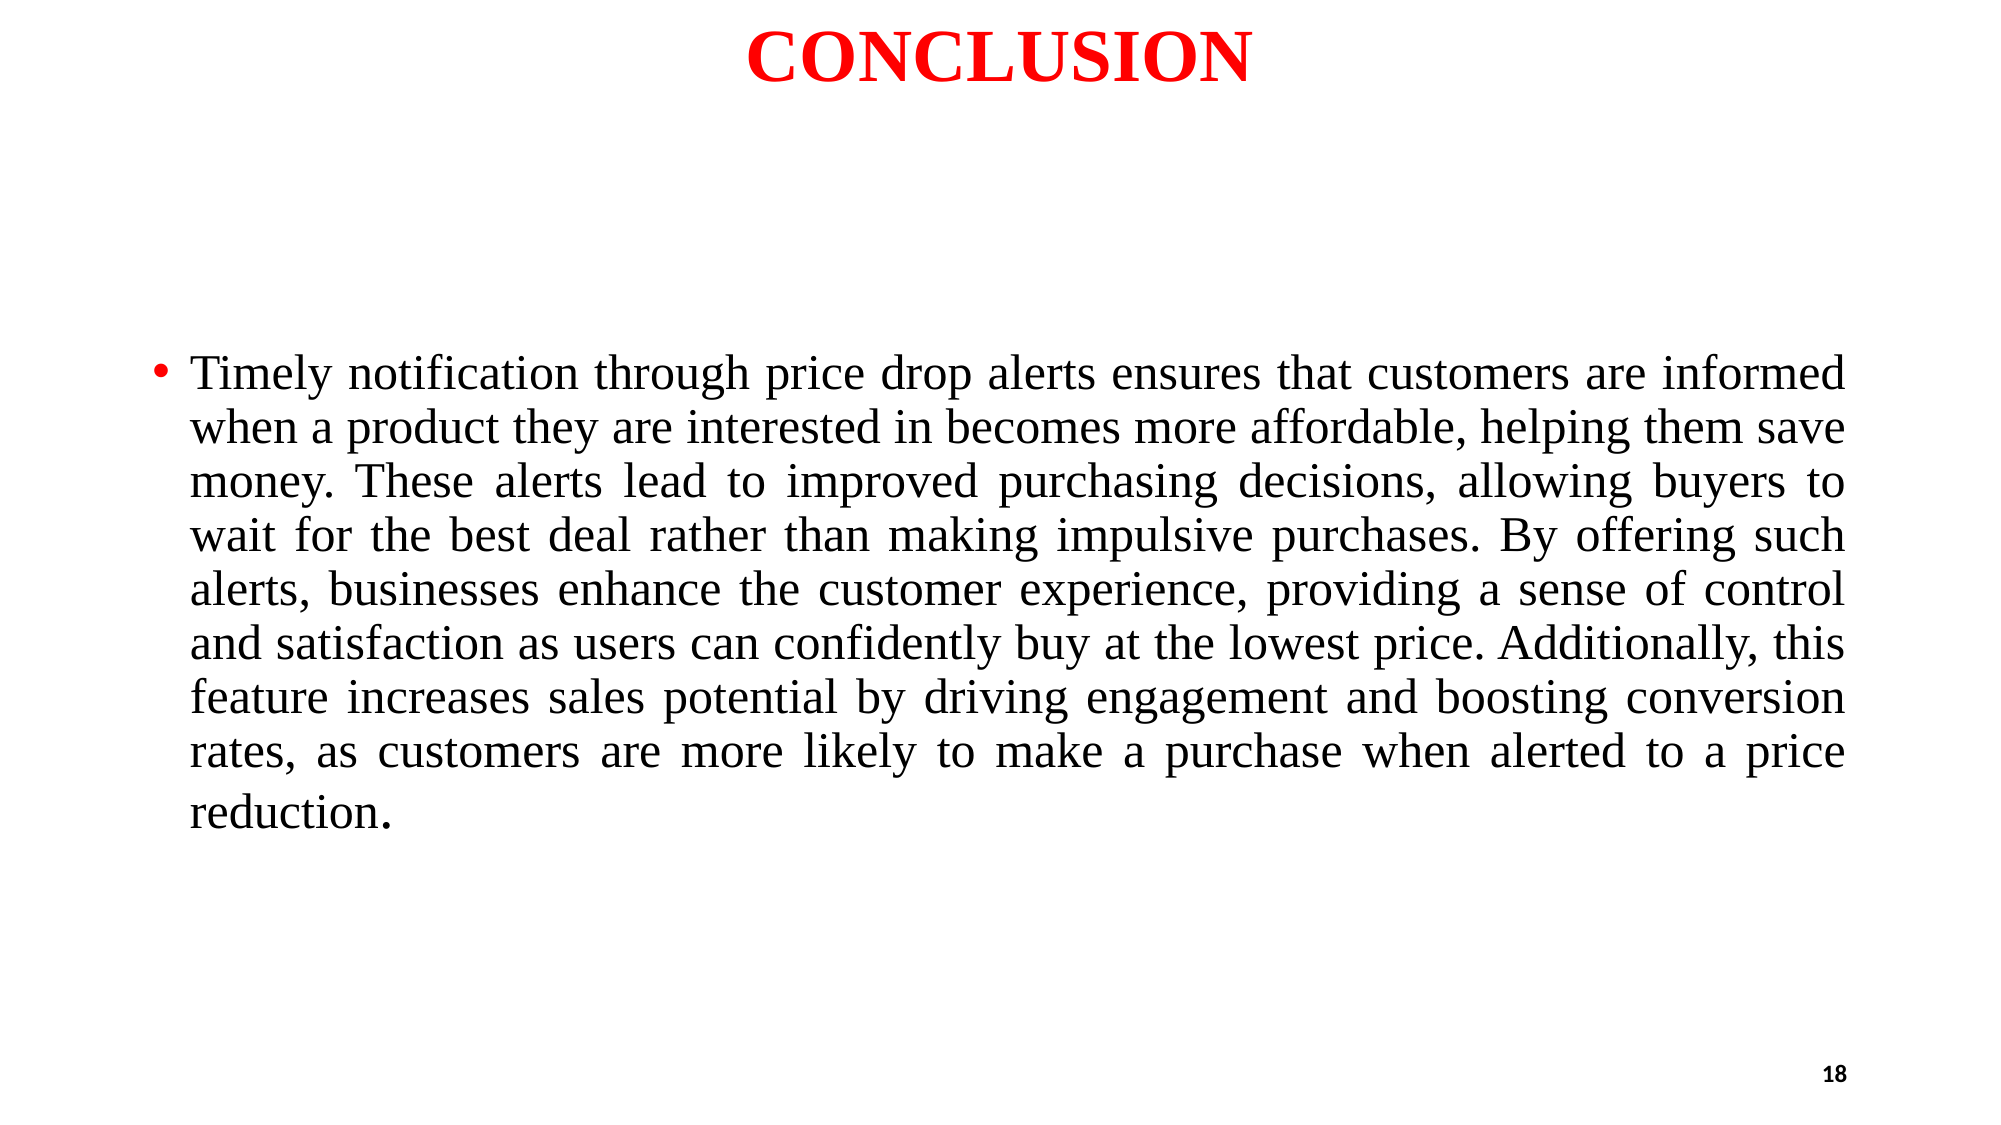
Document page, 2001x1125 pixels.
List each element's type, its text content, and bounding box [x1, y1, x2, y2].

list Timely notification through price drop alerts ensures that customers are informed when a product they are interested in becomes more affordable, helping them save money. These alerts lead to improved purchasing decisions, allowing buyers to wait for the best deal rather than making impulsive purchases. By offering such alerts, businesses enhance the customer experience, providing a sense of control and satisfaction as users can confidently buy at the lowest price. Additionally, this feature increases sales potential by driving engagement and boosting conversion rates, as customers are more likely to make a purchase when alerted to a price reduction. [137, 108, 1863, 1043]
slide_number 18 [1412, 1042, 1863, 1103]
title CONCLUSION [0, 3, 2000, 112]
